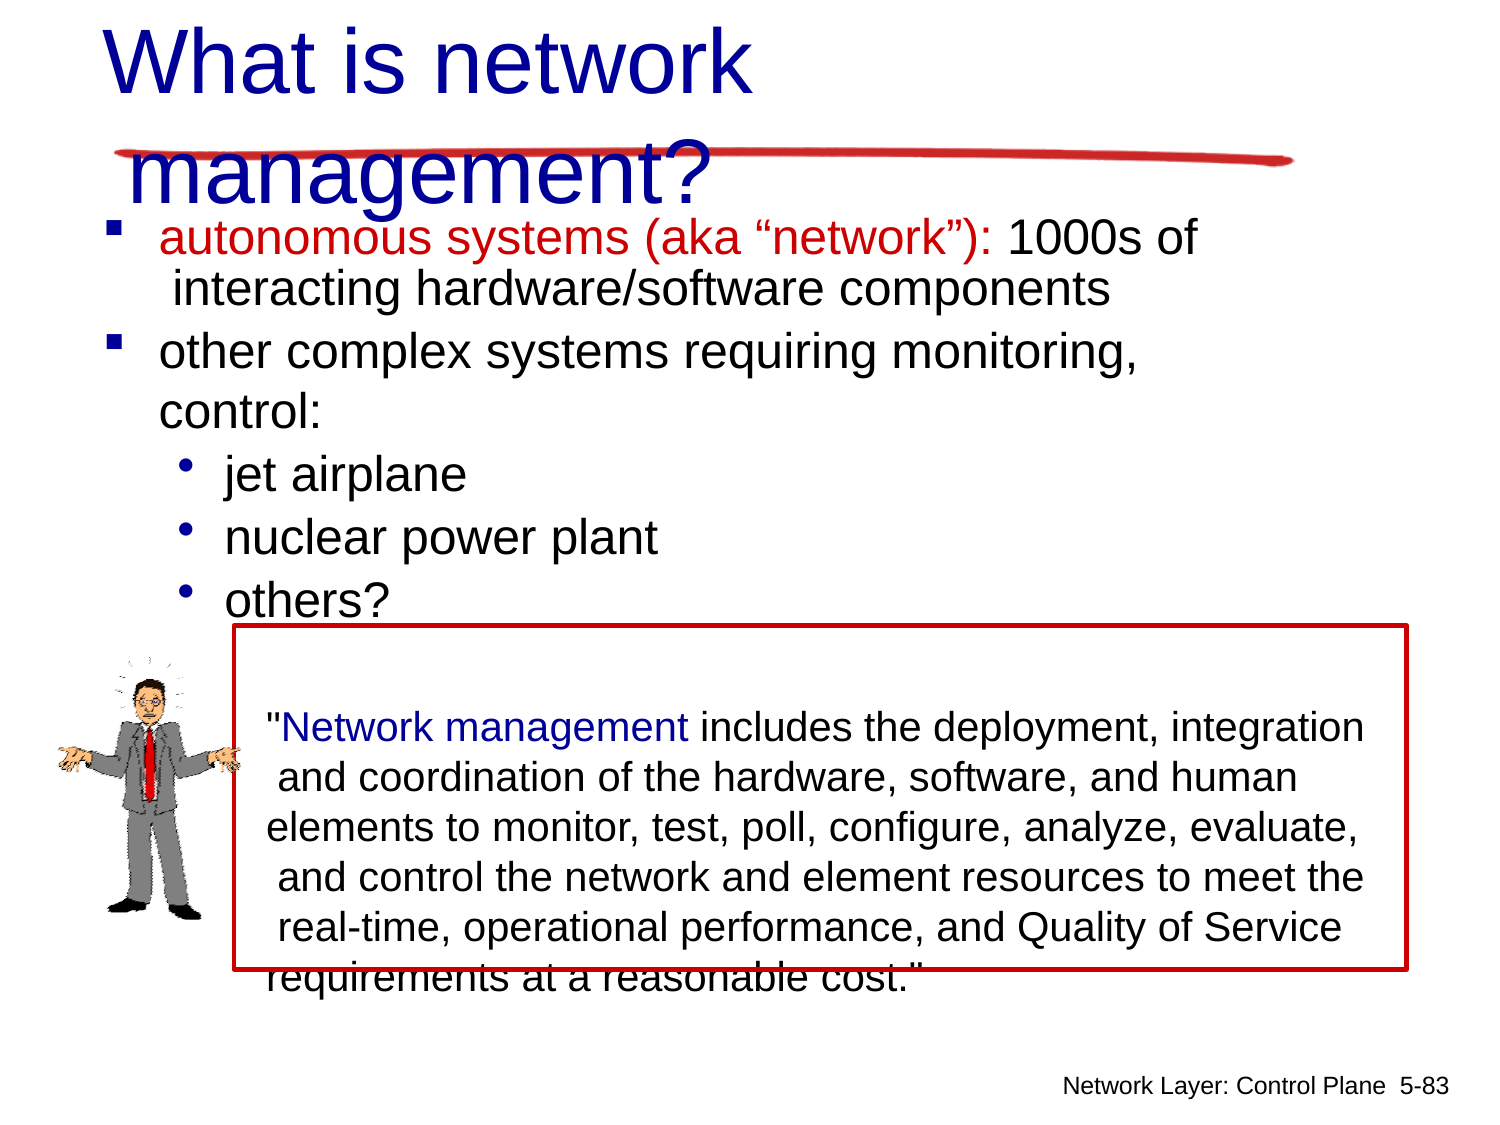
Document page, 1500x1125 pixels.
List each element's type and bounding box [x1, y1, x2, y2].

title [100, 0, 756, 202]
slide_number [1060, 1069, 1457, 1125]
list [100, 202, 1369, 657]
text_box [56, 625, 1407, 970]
list [100, 921, 1369, 1001]
text_box [756, 147, 1295, 168]
